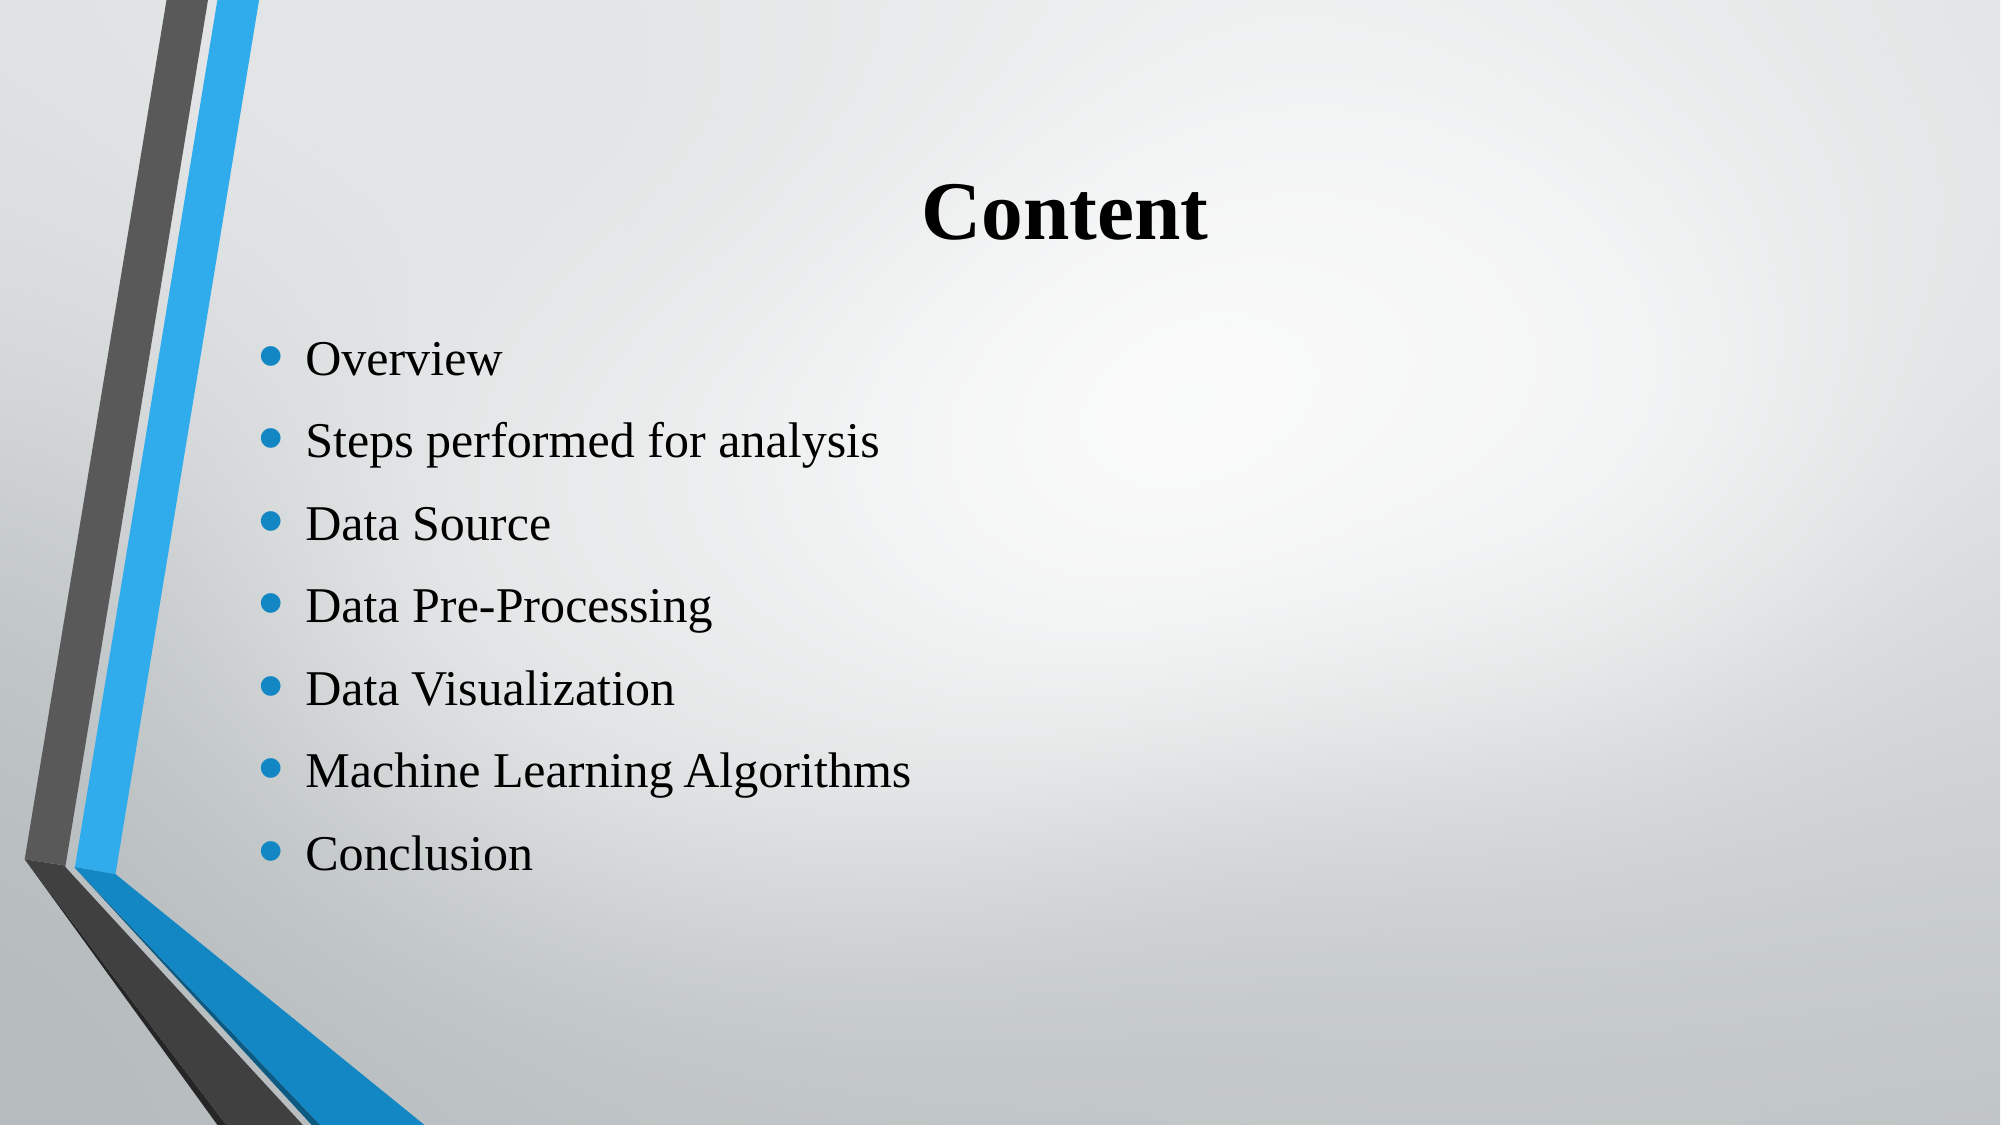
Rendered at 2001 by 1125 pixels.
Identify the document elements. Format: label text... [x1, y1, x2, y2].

list Overview Steps performed for analysis Data Source Data Pre-Processing Data Visualization Machine Learning Algorithms Conclusion [243, 338, 1887, 950]
title Content [243, 112, 1887, 338]
